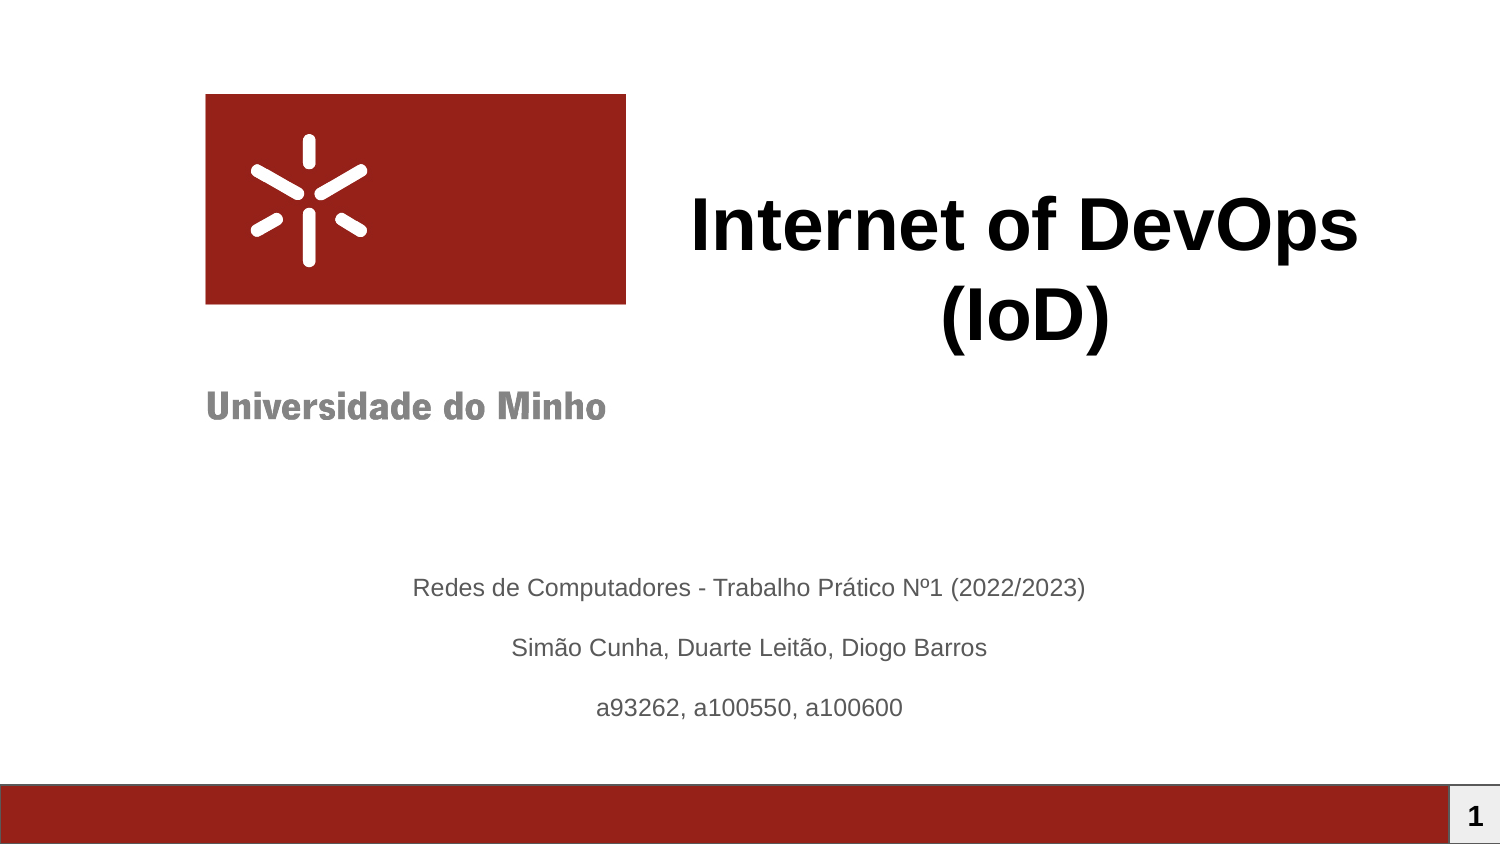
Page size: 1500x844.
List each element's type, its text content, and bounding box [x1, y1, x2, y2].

text_box Internet of DevOps (IoD) [654, 101, 1398, 430]
picture [205, 94, 627, 423]
text_box [0, 785, 1448, 844]
text_box 1 [1448, 785, 1500, 844]
subtitle Redes de Computadores - Trabalho Prático Nº1 (2022/2023) Simão Cunha, Duarte Leitão, Diogo Barros a93262, a100550, a100600 [51, 556, 1449, 740]
